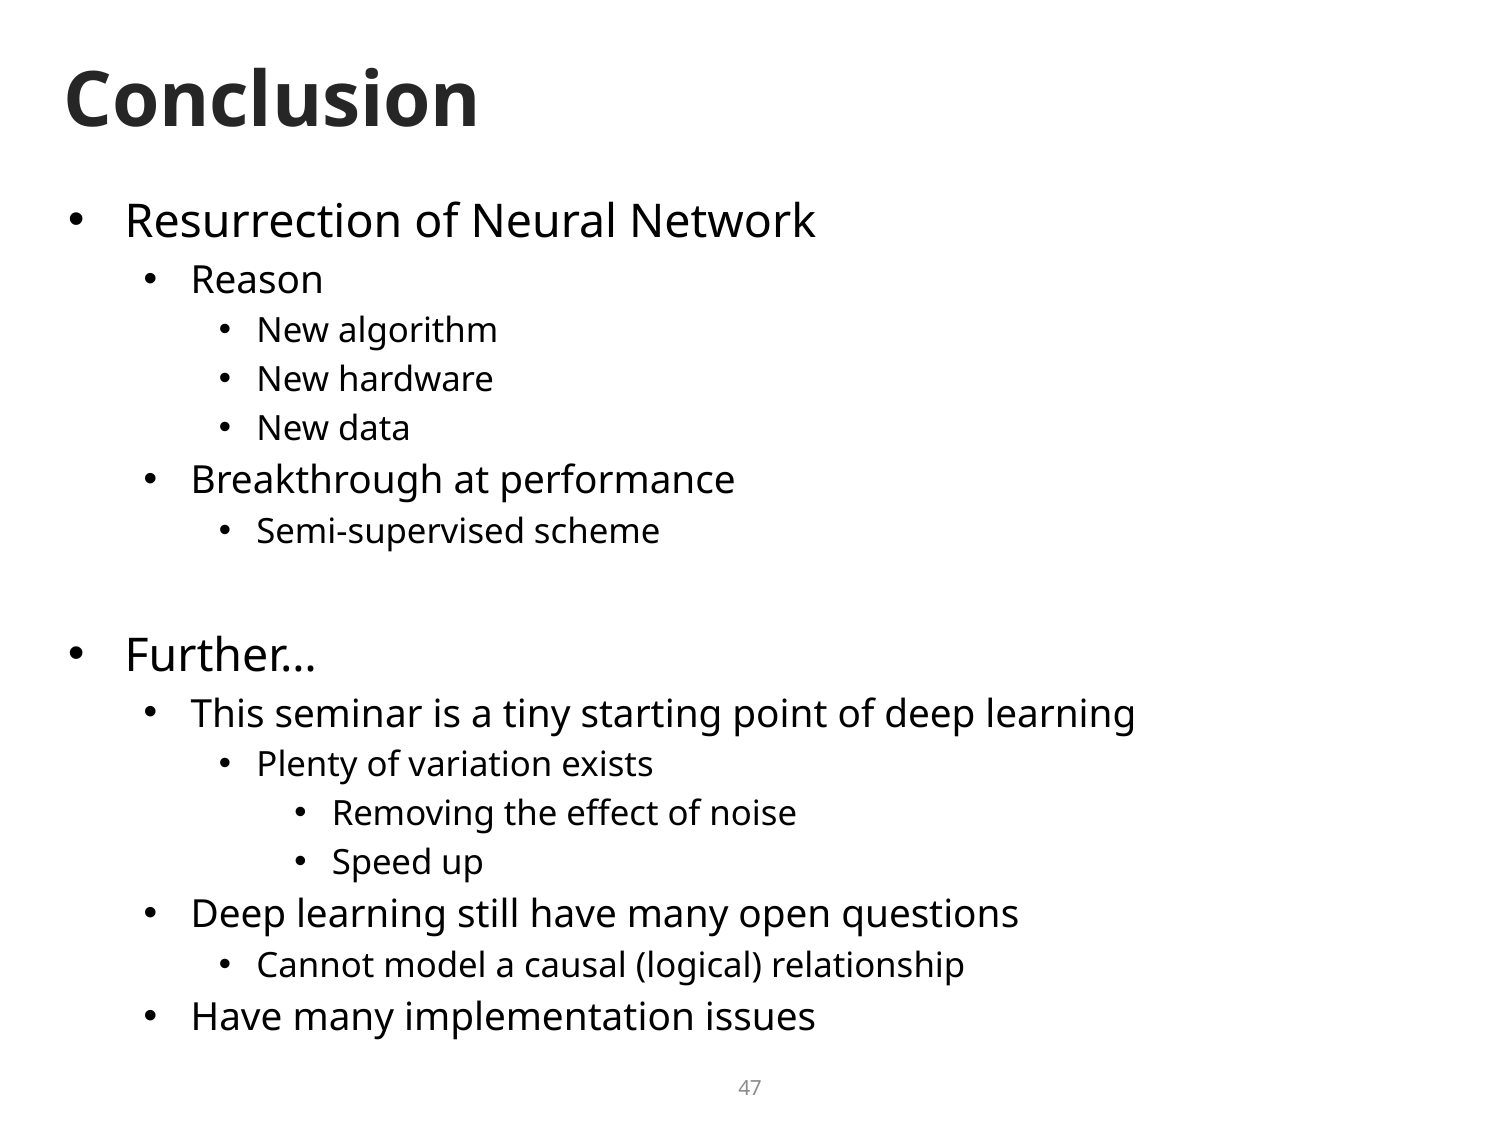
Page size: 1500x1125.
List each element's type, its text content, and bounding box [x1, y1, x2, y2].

slide_number 47 [575, 1058, 925, 1119]
list Resurrection of Neural Network Reason New algorithm New hardware New data Breakthrough at performance Semi-supervised scheme Further… This seminar is a tiny starting point of deep learning Plenty of variation exists Removing the effect of noise Speed up Deep learning still have many open questions Cannot model a causal (logical) relationship Have many implementation issues [53, 183, 1447, 1047]
title Conclusion [48, 41, 1456, 149]
